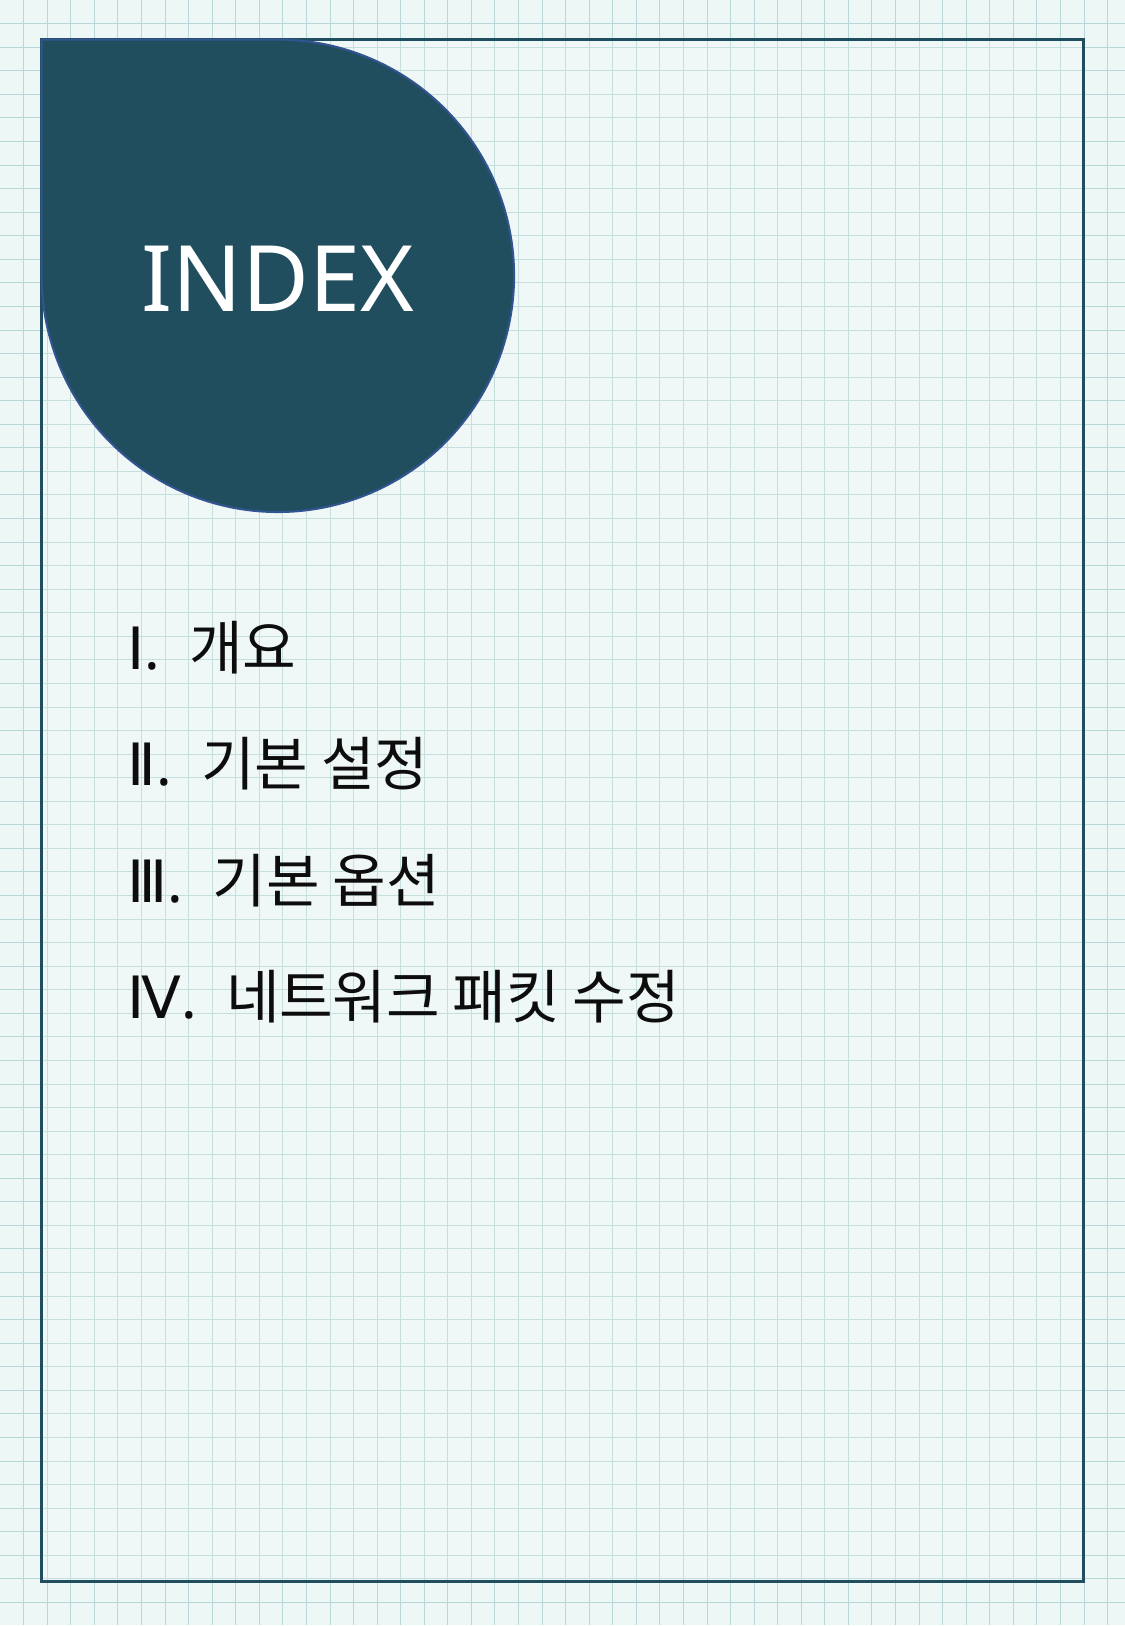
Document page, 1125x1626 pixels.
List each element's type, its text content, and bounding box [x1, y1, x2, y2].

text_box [41, 39, 515, 512]
text_box [41, 38, 1084, 1582]
list Ⅰ. 개요 Ⅱ. 기본 설정 Ⅲ. 기본 옵션 Ⅳ. 네트워크 패킷 수정 [112, 611, 1013, 1476]
